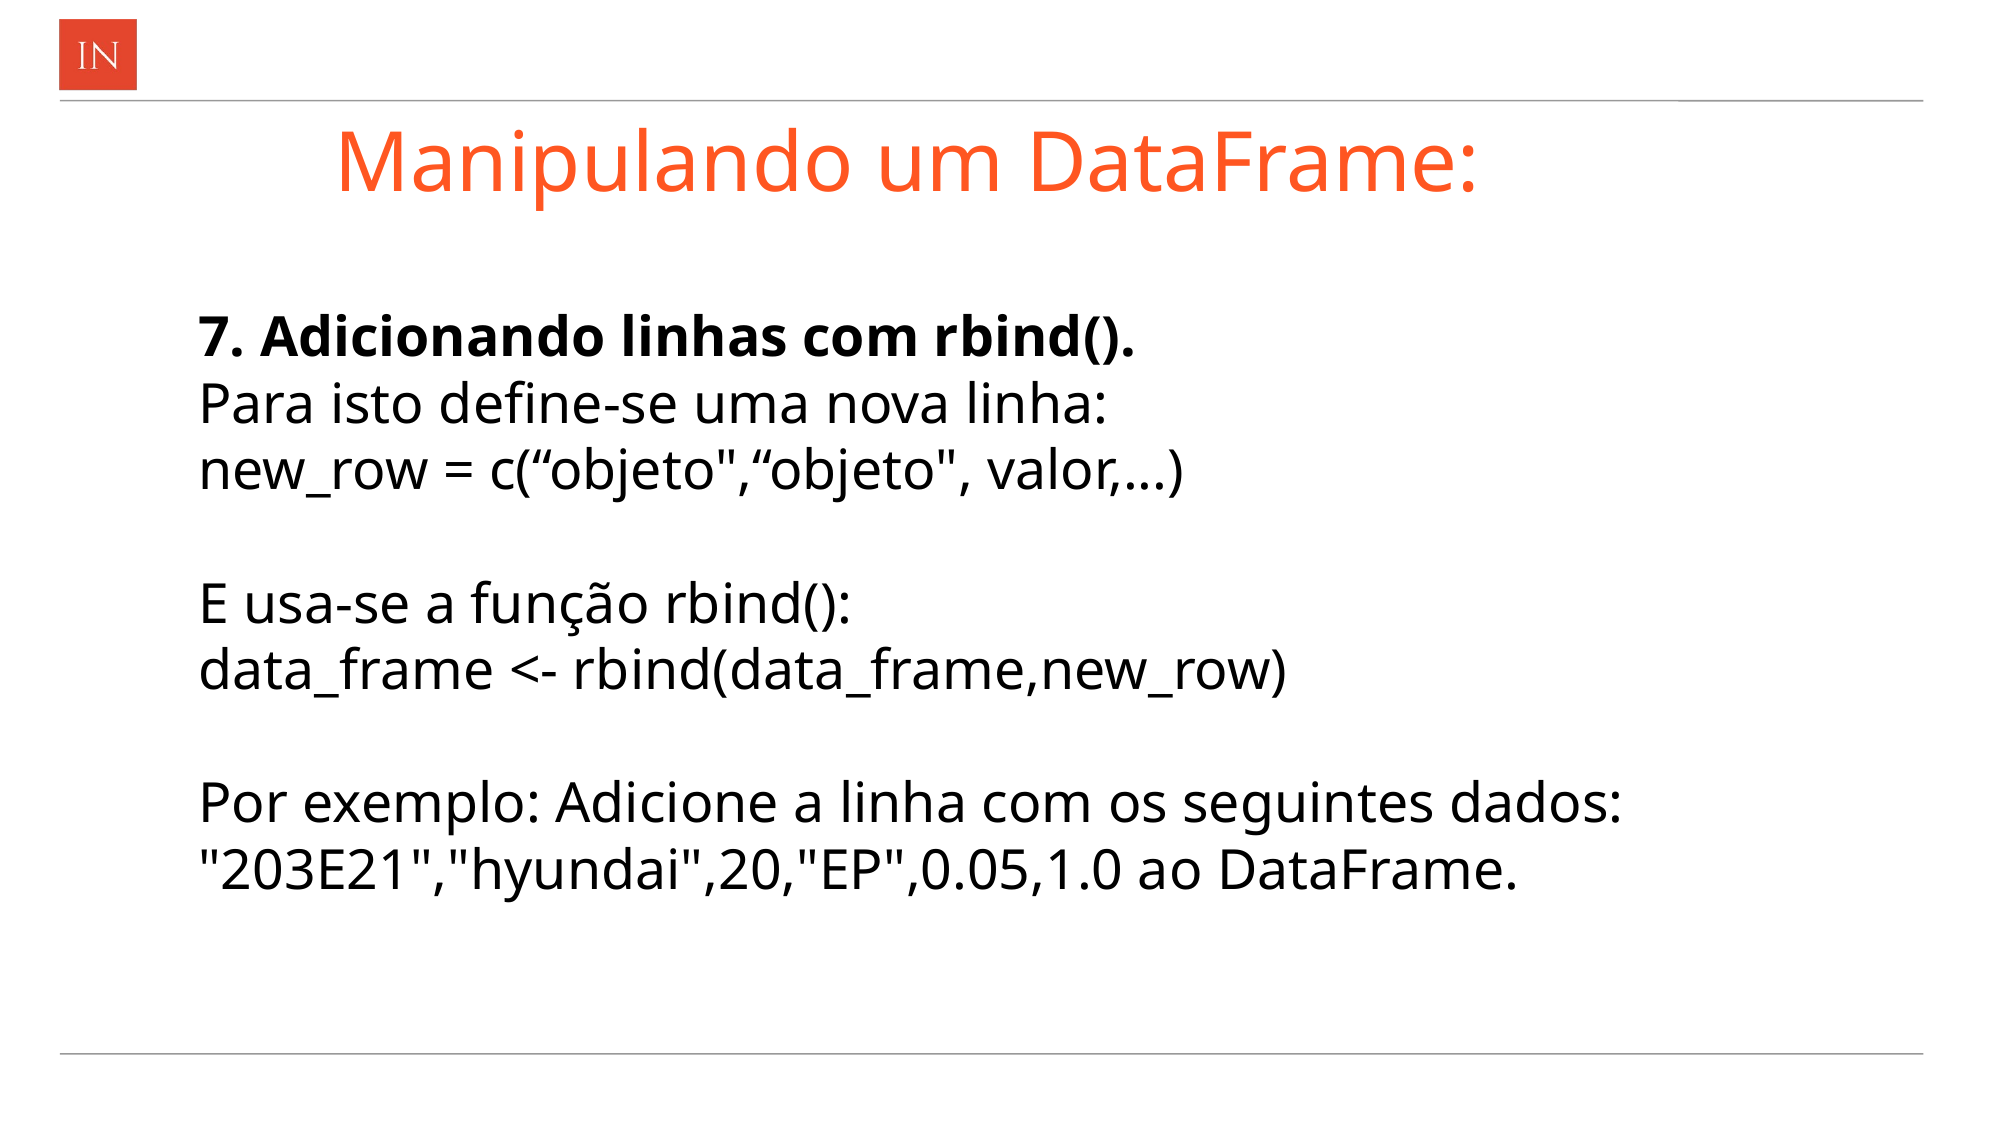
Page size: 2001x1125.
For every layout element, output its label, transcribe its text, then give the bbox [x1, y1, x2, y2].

picture [59, 19, 145, 99]
title Manipulando um DataFrame: [334, 108, 1677, 301]
list 7. Adicionando linhas com rbind(). Para isto define-se uma nova linha: new_row = c(“objeto",“objeto", valor,...) E usa-se a função rbind(): data_frame <- rbind(data_frame,new_row) Por exemplo: Adicione a linha com os seguintes dados: "203E21","hyundai",20,"EP",0.05,1.0 ao DataFrame. [198, 301, 1778, 974]
